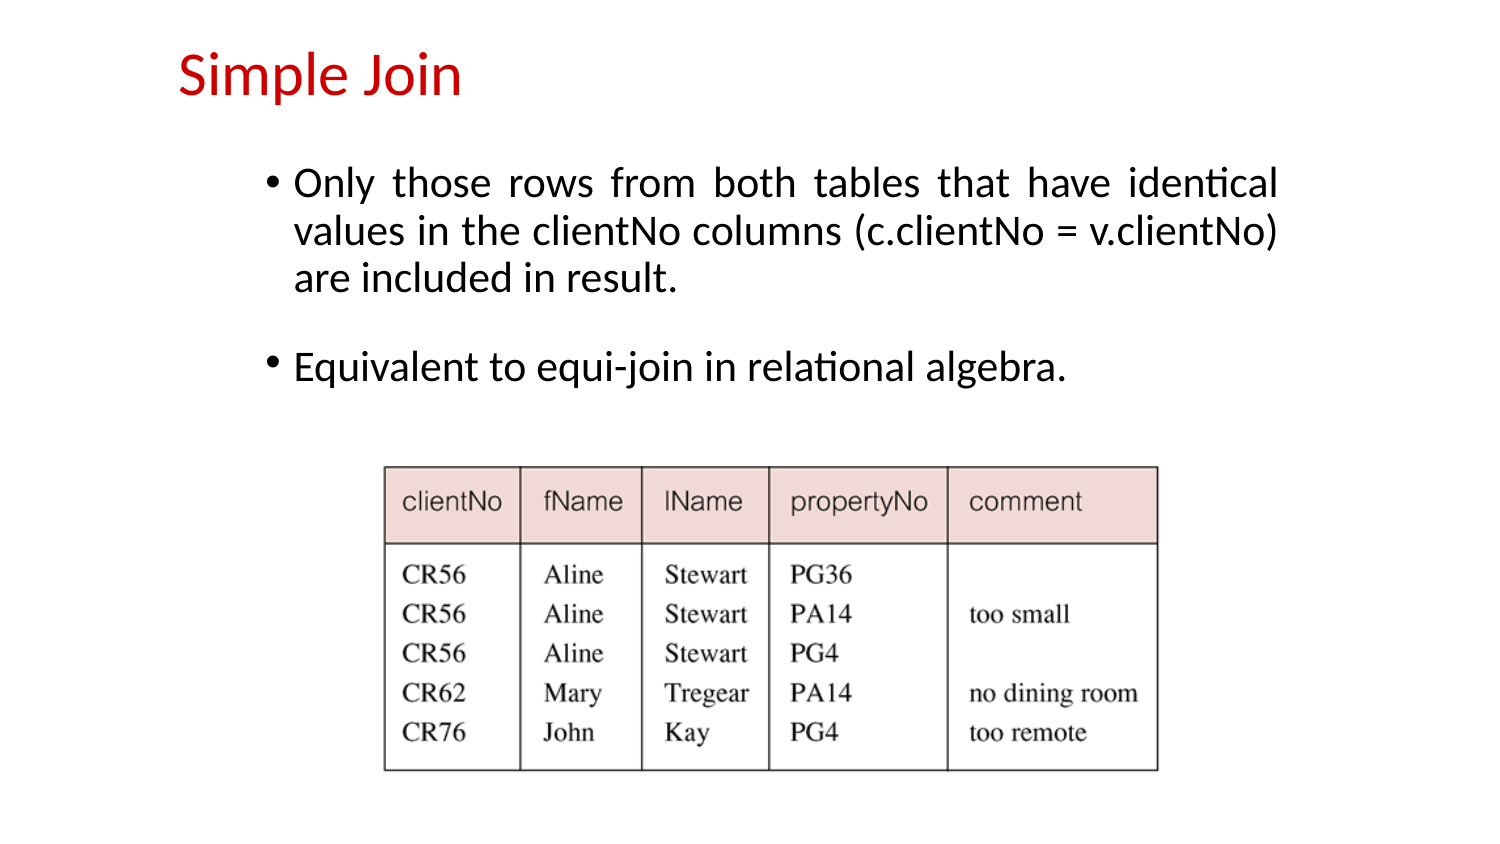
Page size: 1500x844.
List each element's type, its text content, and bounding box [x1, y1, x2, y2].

title Simple Join [167, 41, 1199, 110]
list Only those rows from both tables that have identical values in the clientNo columns (c.clientNo = v.clientNo) are included in result. Equivalent to equi-join in relational algebra. [253, 154, 1291, 661]
picture [382, 464, 1161, 776]
